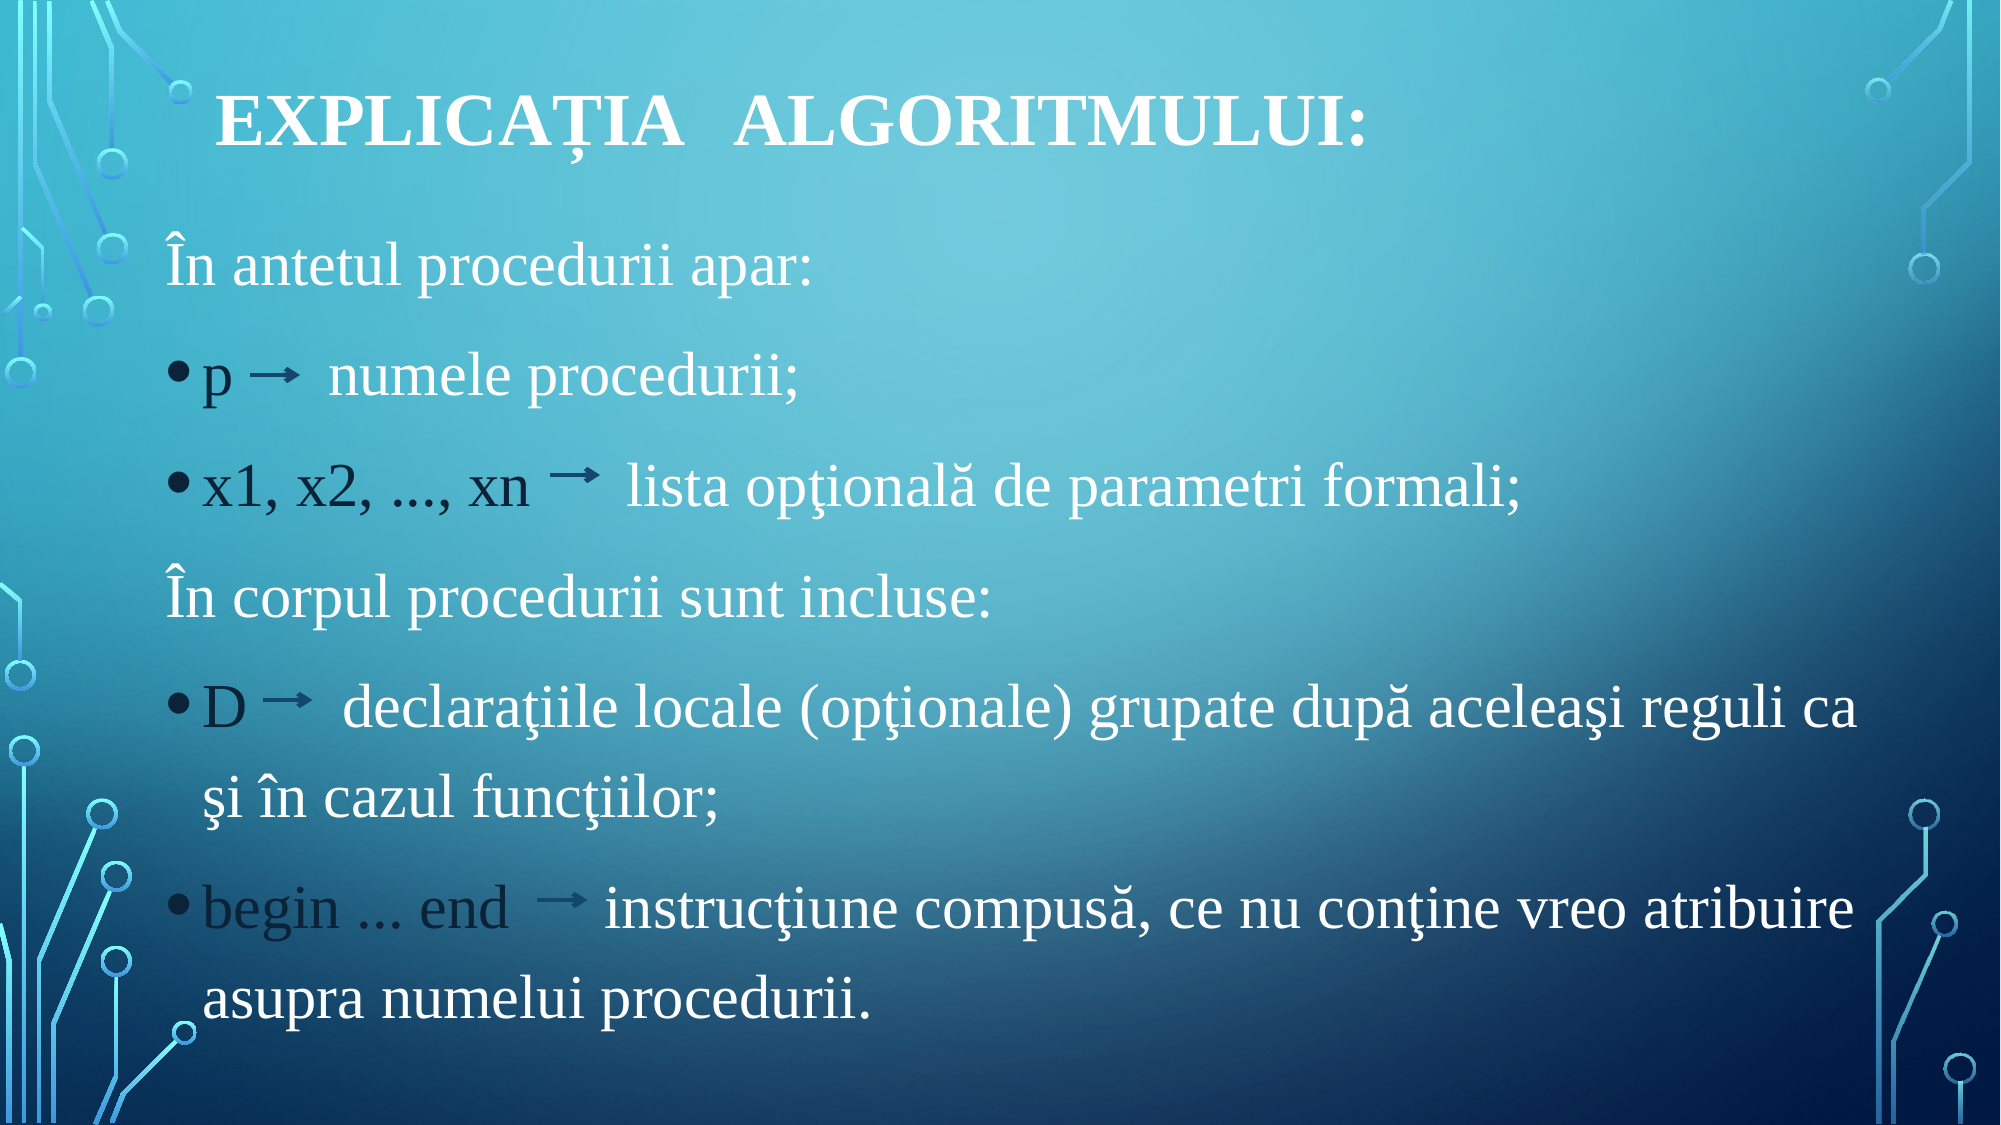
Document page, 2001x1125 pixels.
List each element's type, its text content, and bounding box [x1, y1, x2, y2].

title Explicația algoritmului: [200, 0, 1825, 200]
list În antetul procedurii apar: p numele procedurii; x1, x2, ..., xn lista opţională de parametri formali; În corpul procedurii sunt incluse: D declaraţiile locale (opţionale) grupate după aceleaşi reguli ca şi în cazul funcţiilor; begin ... end instrucţiune compusă, ce nu conţine vreo atribuire asupra numelui procedurii. [150, 200, 1913, 1075]
